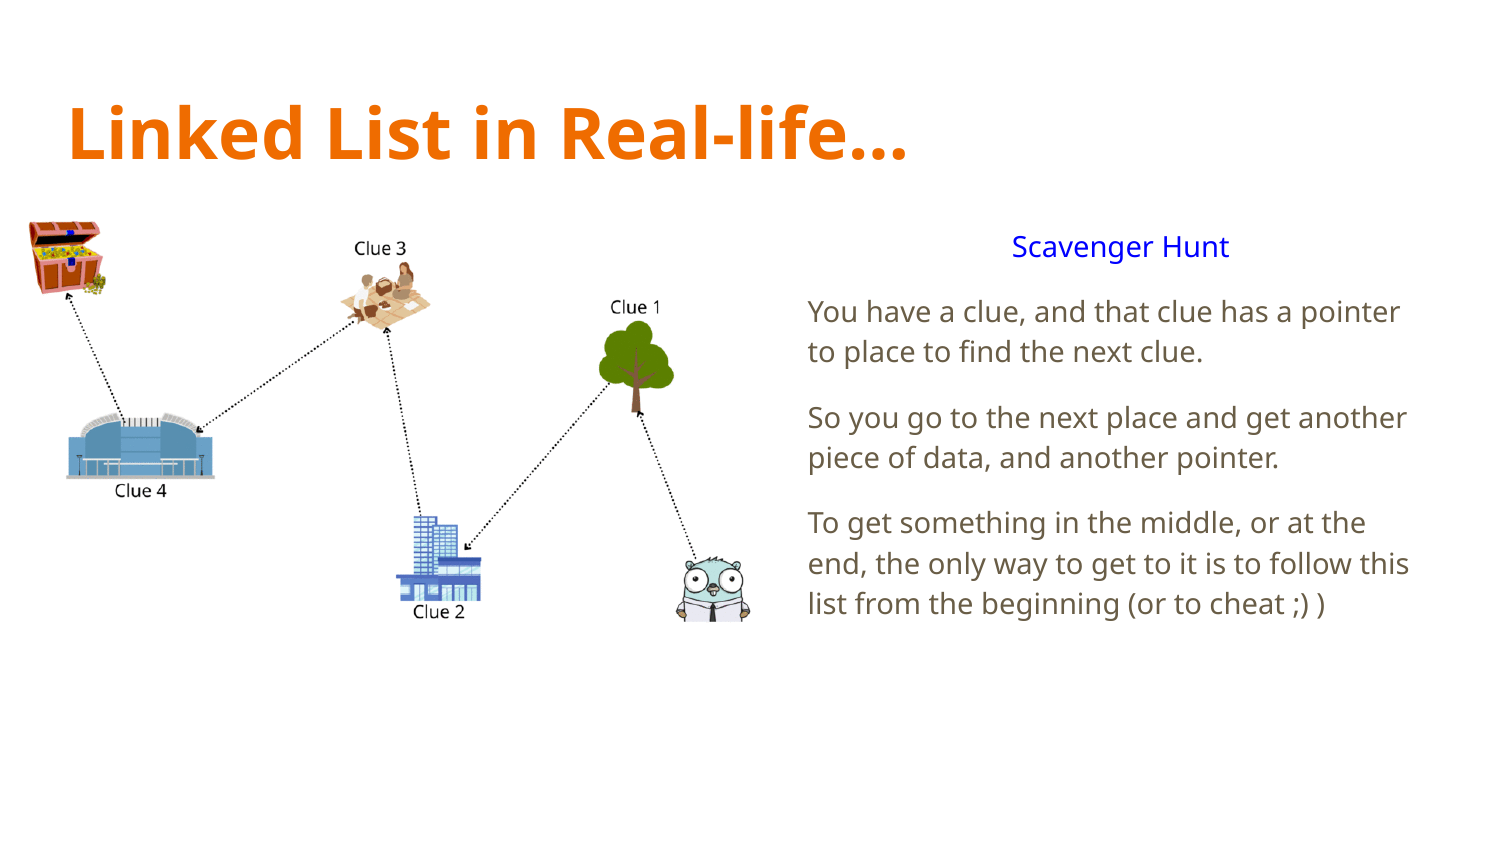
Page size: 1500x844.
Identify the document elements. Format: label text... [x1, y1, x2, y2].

picture [24, 213, 768, 632]
list Scavenger Hunt You have a clue, and that clue has a pointer to place to find the next clue. So you go to the next place and get another piece of data, and another pointer. To get something in the middle, or at the end, the only way to get to it is to follow this list from the beginning (or to cheat ;) ) [792, 207, 1449, 750]
title Linked List in Real-life… [51, 72, 1449, 189]
